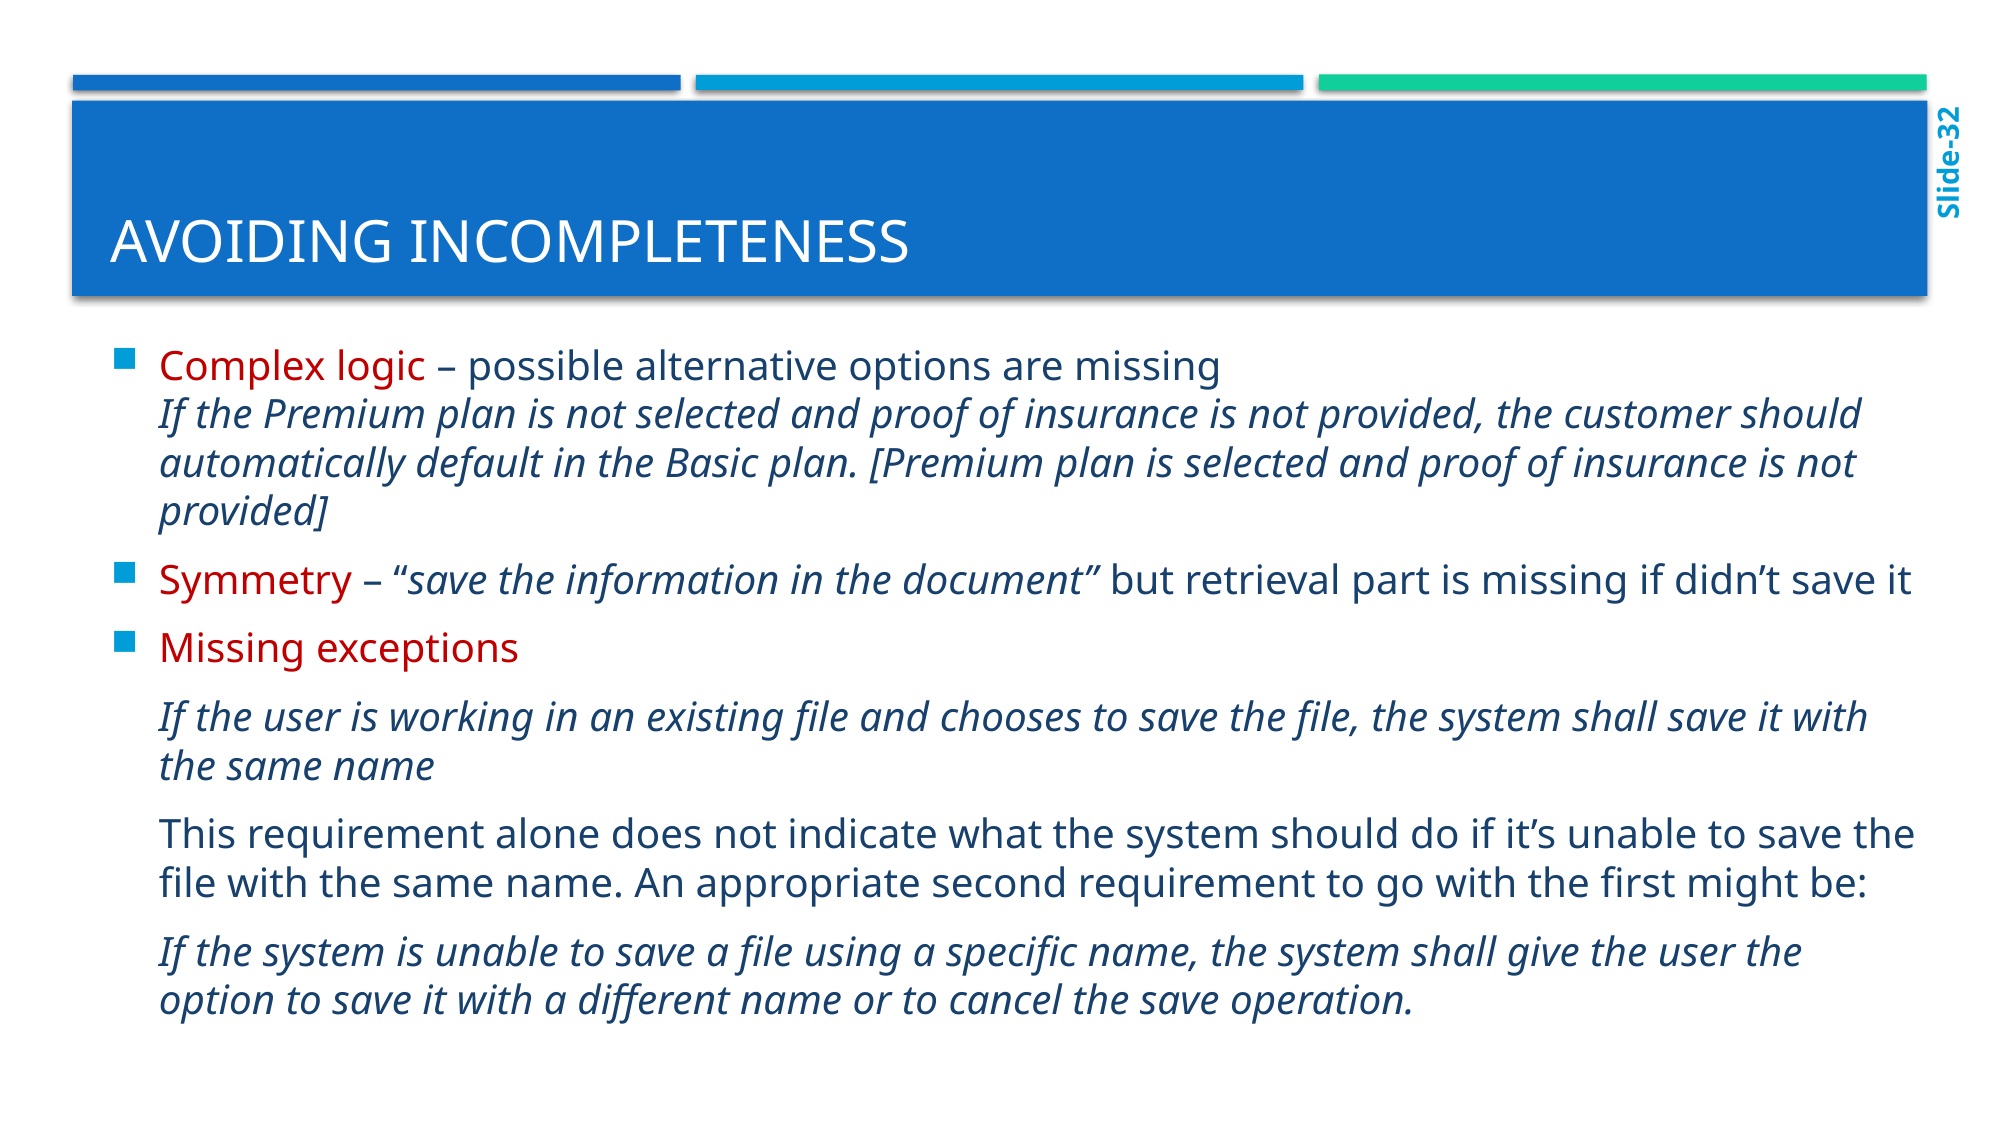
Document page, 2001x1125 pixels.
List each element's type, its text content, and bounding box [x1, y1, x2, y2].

list Complex logic – possible alternative options are missing If the Premium plan is not selected and proof of insurance is not provided, the customer should automatically default in the Basic plan. [Premium plan is selected and proof of insurance is not provided] Symmetry – “save the information in the document” but retrieval part is missing if didn’t save it Missing exceptions If the user is working in an existing file and chooses to save the file, the system shall save it with the same name This requirement alone does not indicate what the system should do if it’s unable to save the file with the same name. An appropriate second requirement to go with the first might be: If the system is unable to save a file using a specific name, the system shall give the user the option to save it with a different name or to cancel the save operation. [95, 332, 1948, 1063]
title Avoiding incompleteness [95, 115, 1905, 282]
text_box Slide-32 [1930, 99, 1970, 266]
